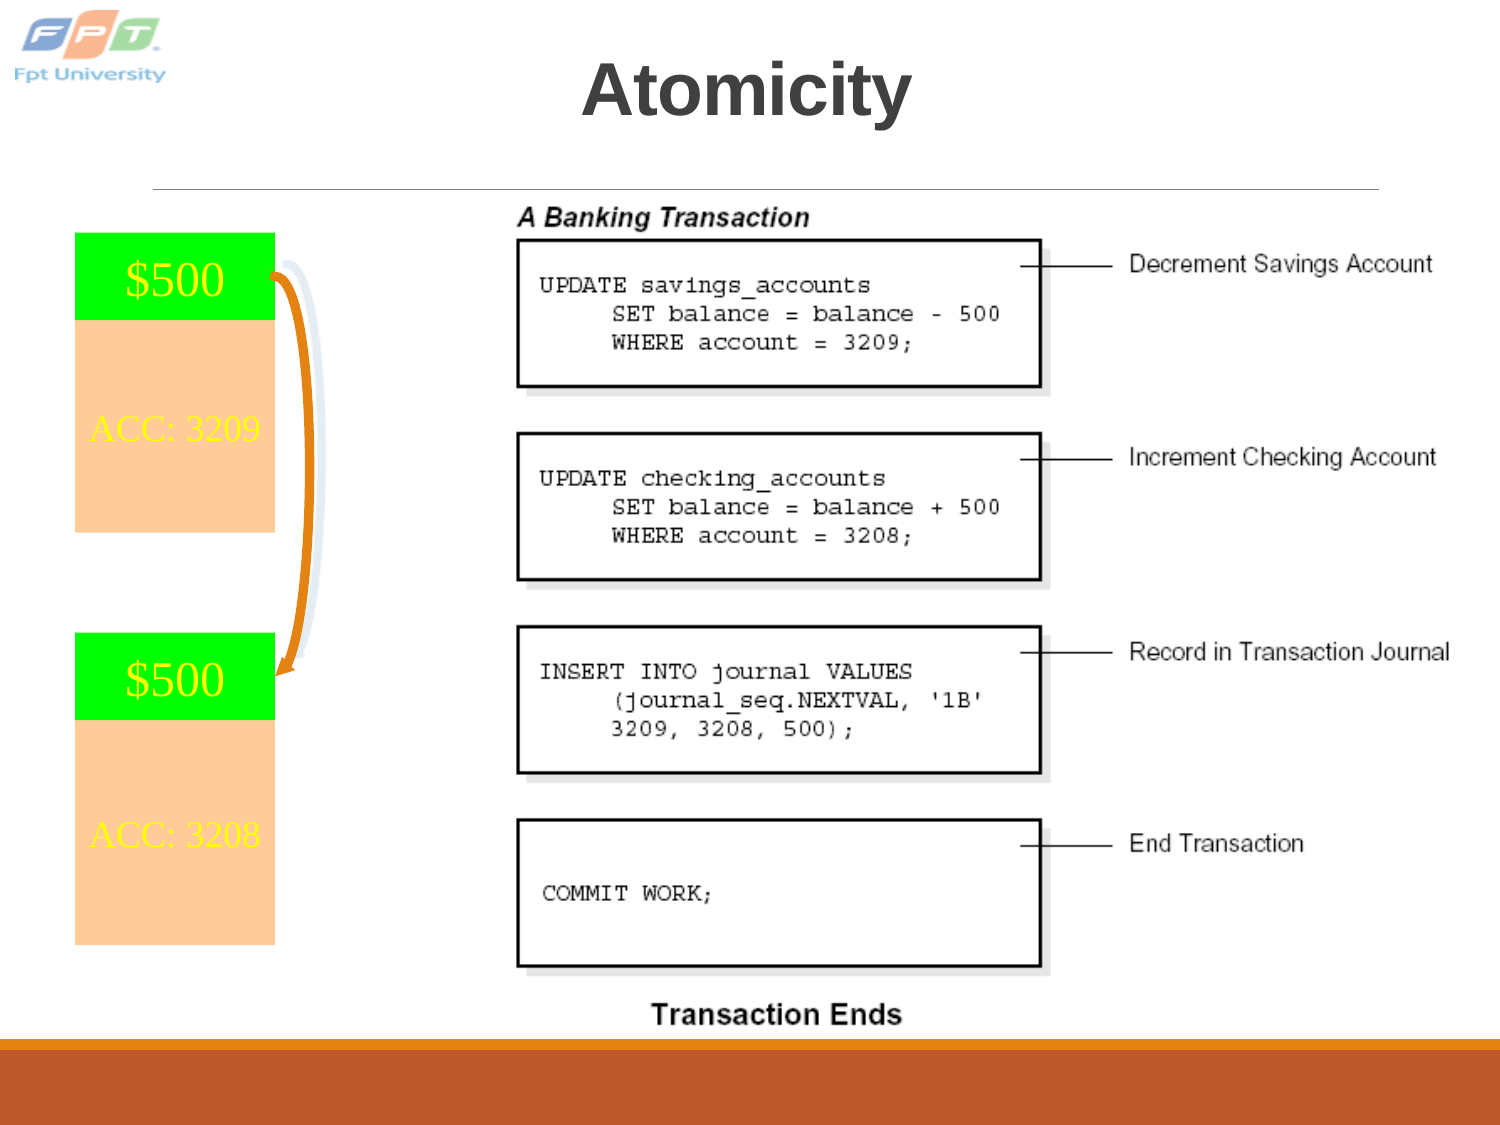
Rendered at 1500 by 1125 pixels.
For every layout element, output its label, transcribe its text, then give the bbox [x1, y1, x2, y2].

text_box $500 [75, 232, 275, 321]
title Atomicity [96, 47, 1399, 185]
picture [510, 197, 1474, 1037]
text_box $500 [75, 632, 275, 721]
text_box ACC: 3209 [75, 321, 271, 533]
text_box ACC: 3208 [75, 721, 275, 946]
